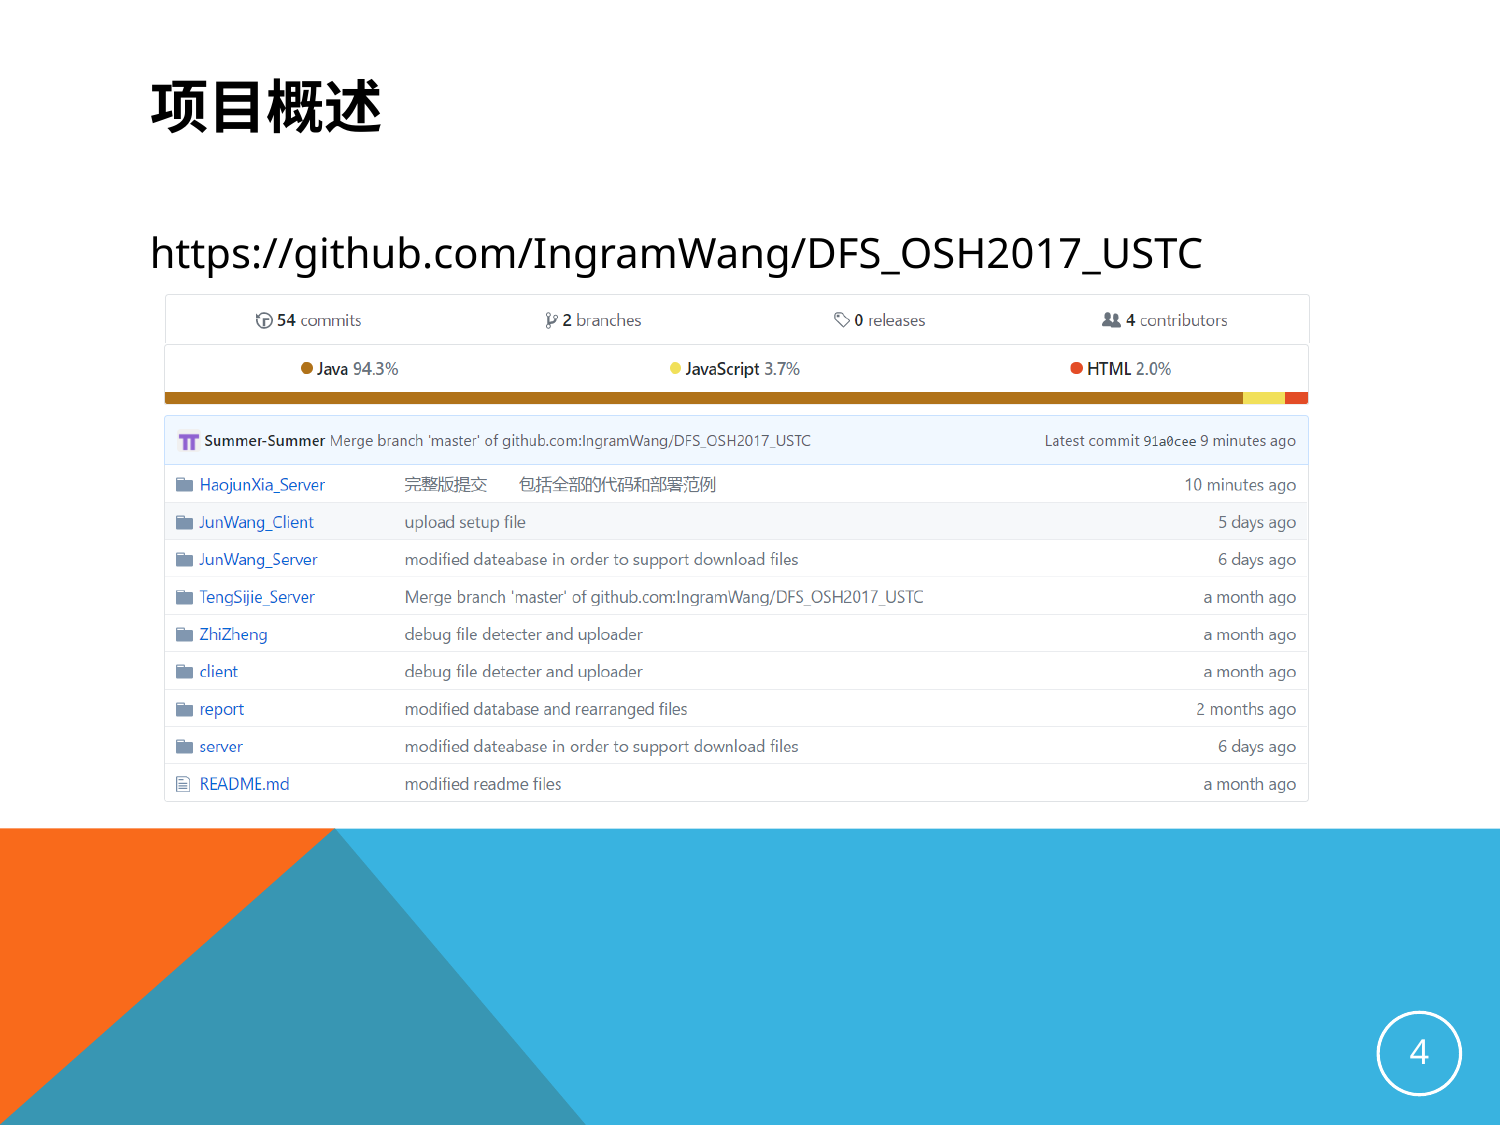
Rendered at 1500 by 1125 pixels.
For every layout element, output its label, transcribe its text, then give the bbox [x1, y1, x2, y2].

text_box https://github.com/IngramWang/DFS_OSH2017_USTC [134, 219, 1339, 465]
slide_number 4 [1376, 1010, 1463, 1097]
picture [161, 290, 1312, 807]
title 项目概述 [135, 60, 1369, 150]
